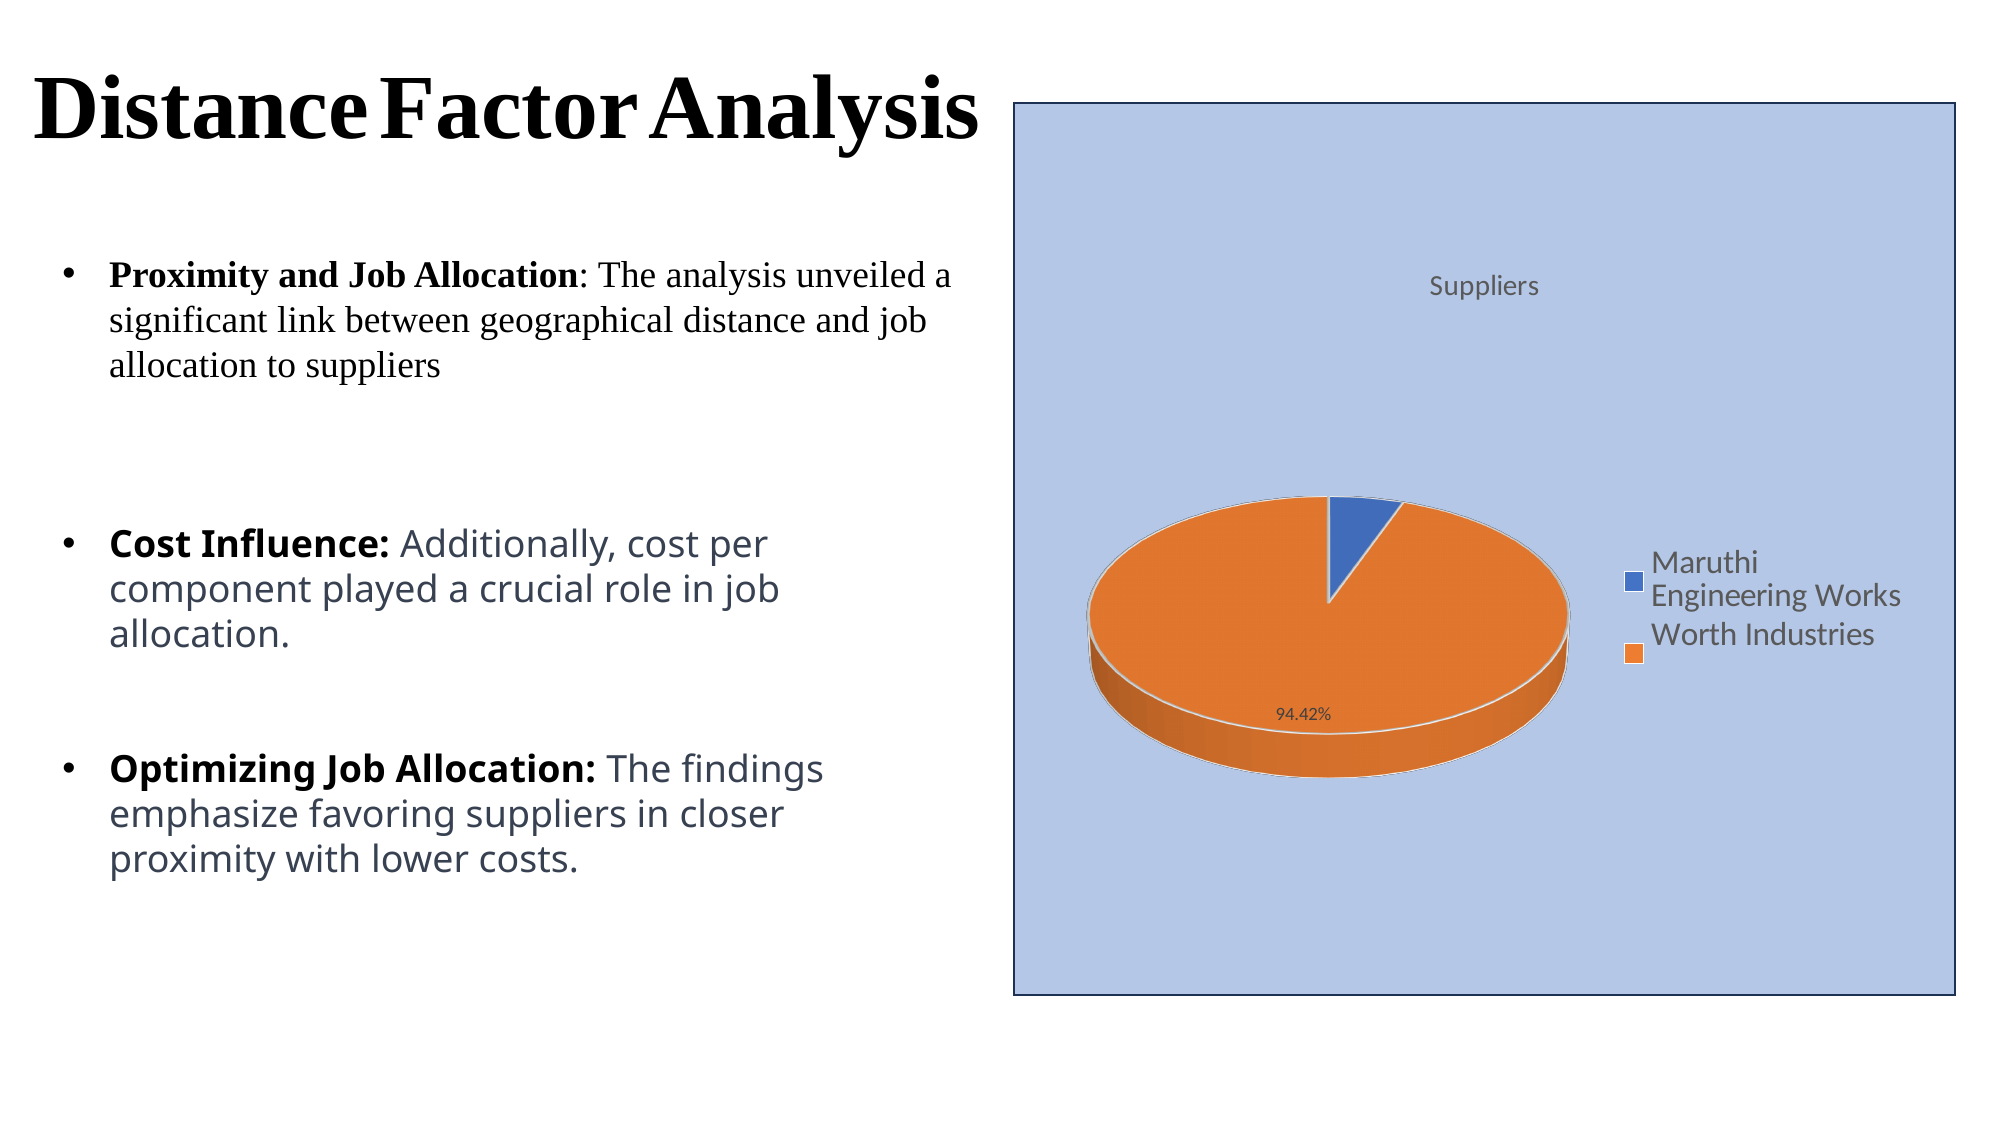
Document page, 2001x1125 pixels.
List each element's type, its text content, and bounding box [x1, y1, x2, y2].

chart [1043, 242, 1925, 963]
text_box Distance Factor Analysis [18, 39, 1029, 275]
text_box [1013, 102, 1956, 996]
text_box Proximity and Job Allocation: The analysis unveiled a significant link between geographical distance and job allocation to suppliers Cost Influence: Additionally, cost per component played a crucial role in job allocation. Optimizing Job Allocation: The findings emphasize favoring suppliers in closer proximity with lower costs. [47, 242, 970, 978]
